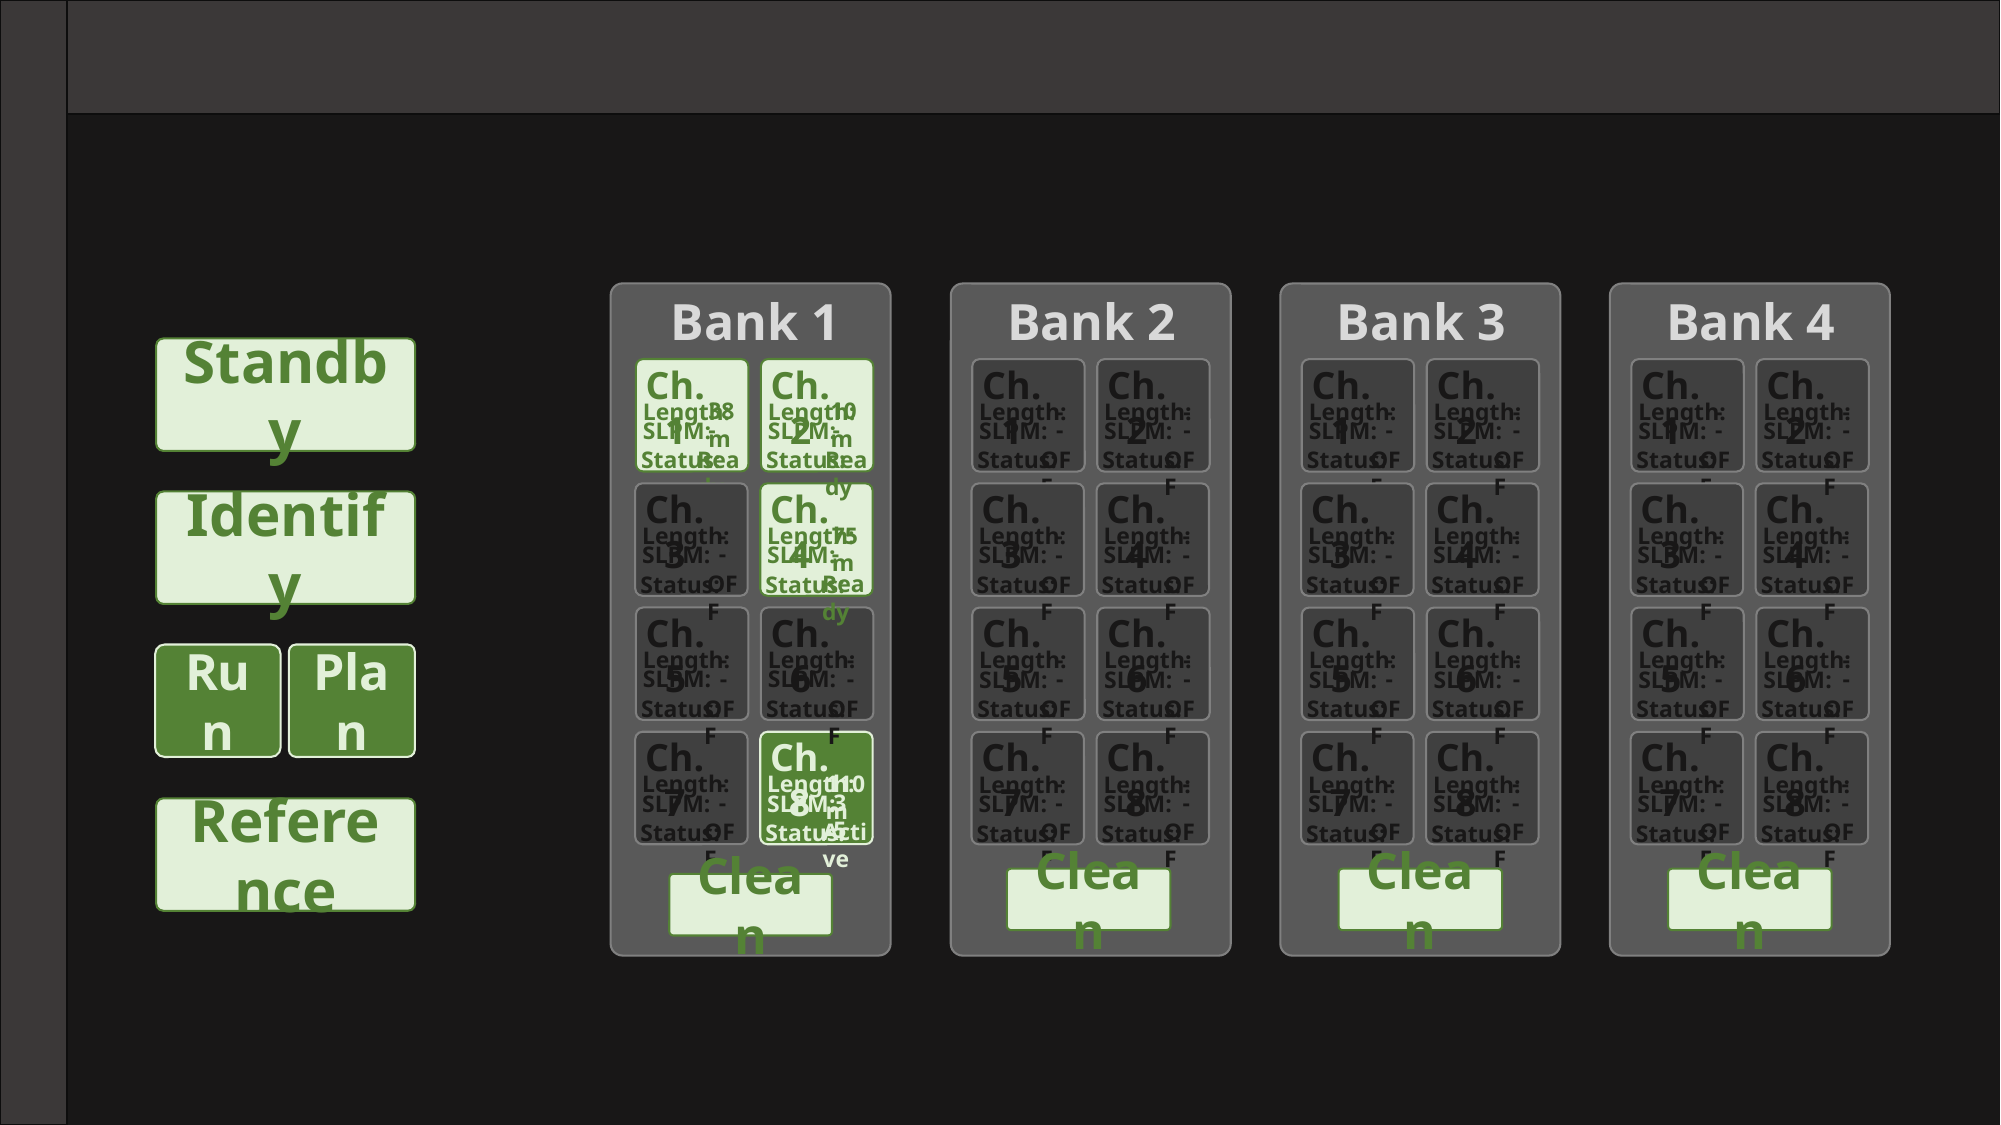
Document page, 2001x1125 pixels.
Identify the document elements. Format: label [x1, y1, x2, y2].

text_box [1608, 282, 1891, 957]
text_box [949, 282, 1232, 957]
text_box [154, 643, 282, 759]
text_box [287, 643, 416, 759]
text_box [155, 337, 417, 452]
text_box [0, 0, 2000, 1125]
text_box [155, 490, 417, 605]
text_box [609, 282, 892, 957]
text_box [1279, 282, 1562, 957]
text_box [155, 797, 417, 912]
